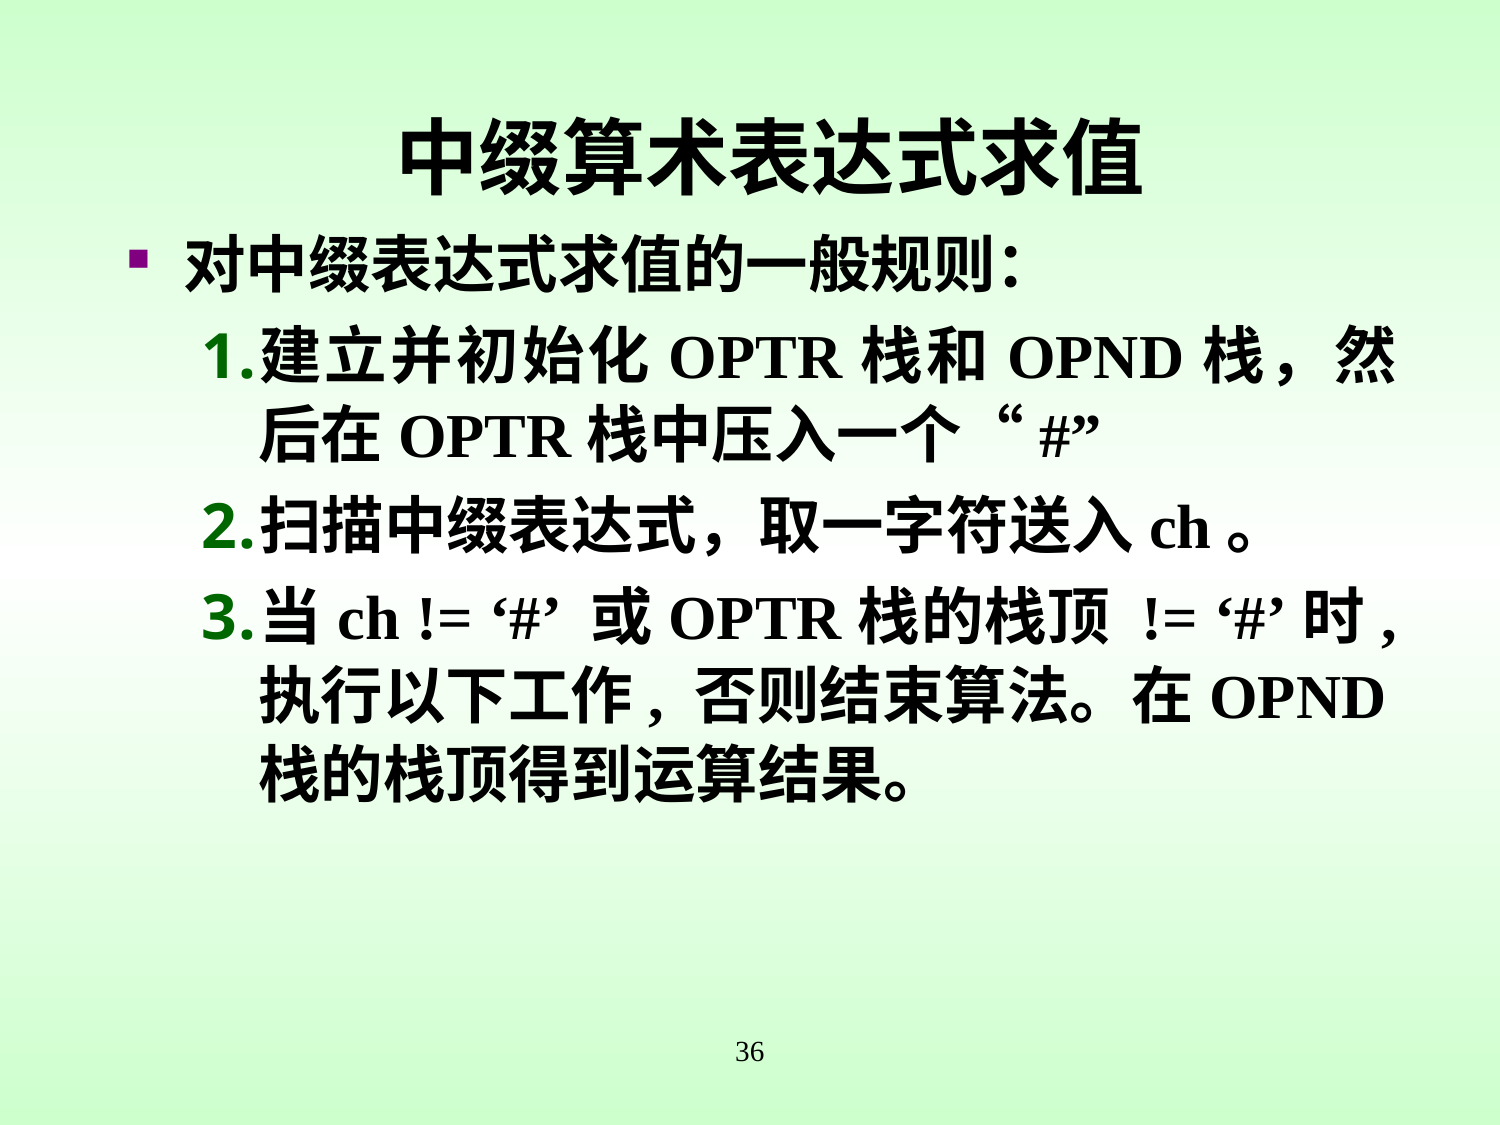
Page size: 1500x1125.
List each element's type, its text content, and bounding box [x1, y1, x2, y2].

text_box 对中缀表达式求值的一般规则： 建立并初始化OPTR栈和OPND栈，然后在OPTR栈中压入一个“#” 扫描中缀表达式，取一字符送入ch。 当ch != ‘#’ 或OPTR栈的栈顶 != ‘#’时, 执行以下工作, 否则结束算法。在OPND栈的栈顶得到运算结果。 [112, 214, 1412, 1027]
text_box 36 [512, 1027, 988, 1100]
text_box 中缀算术表达式求值 [324, 84, 1216, 214]
